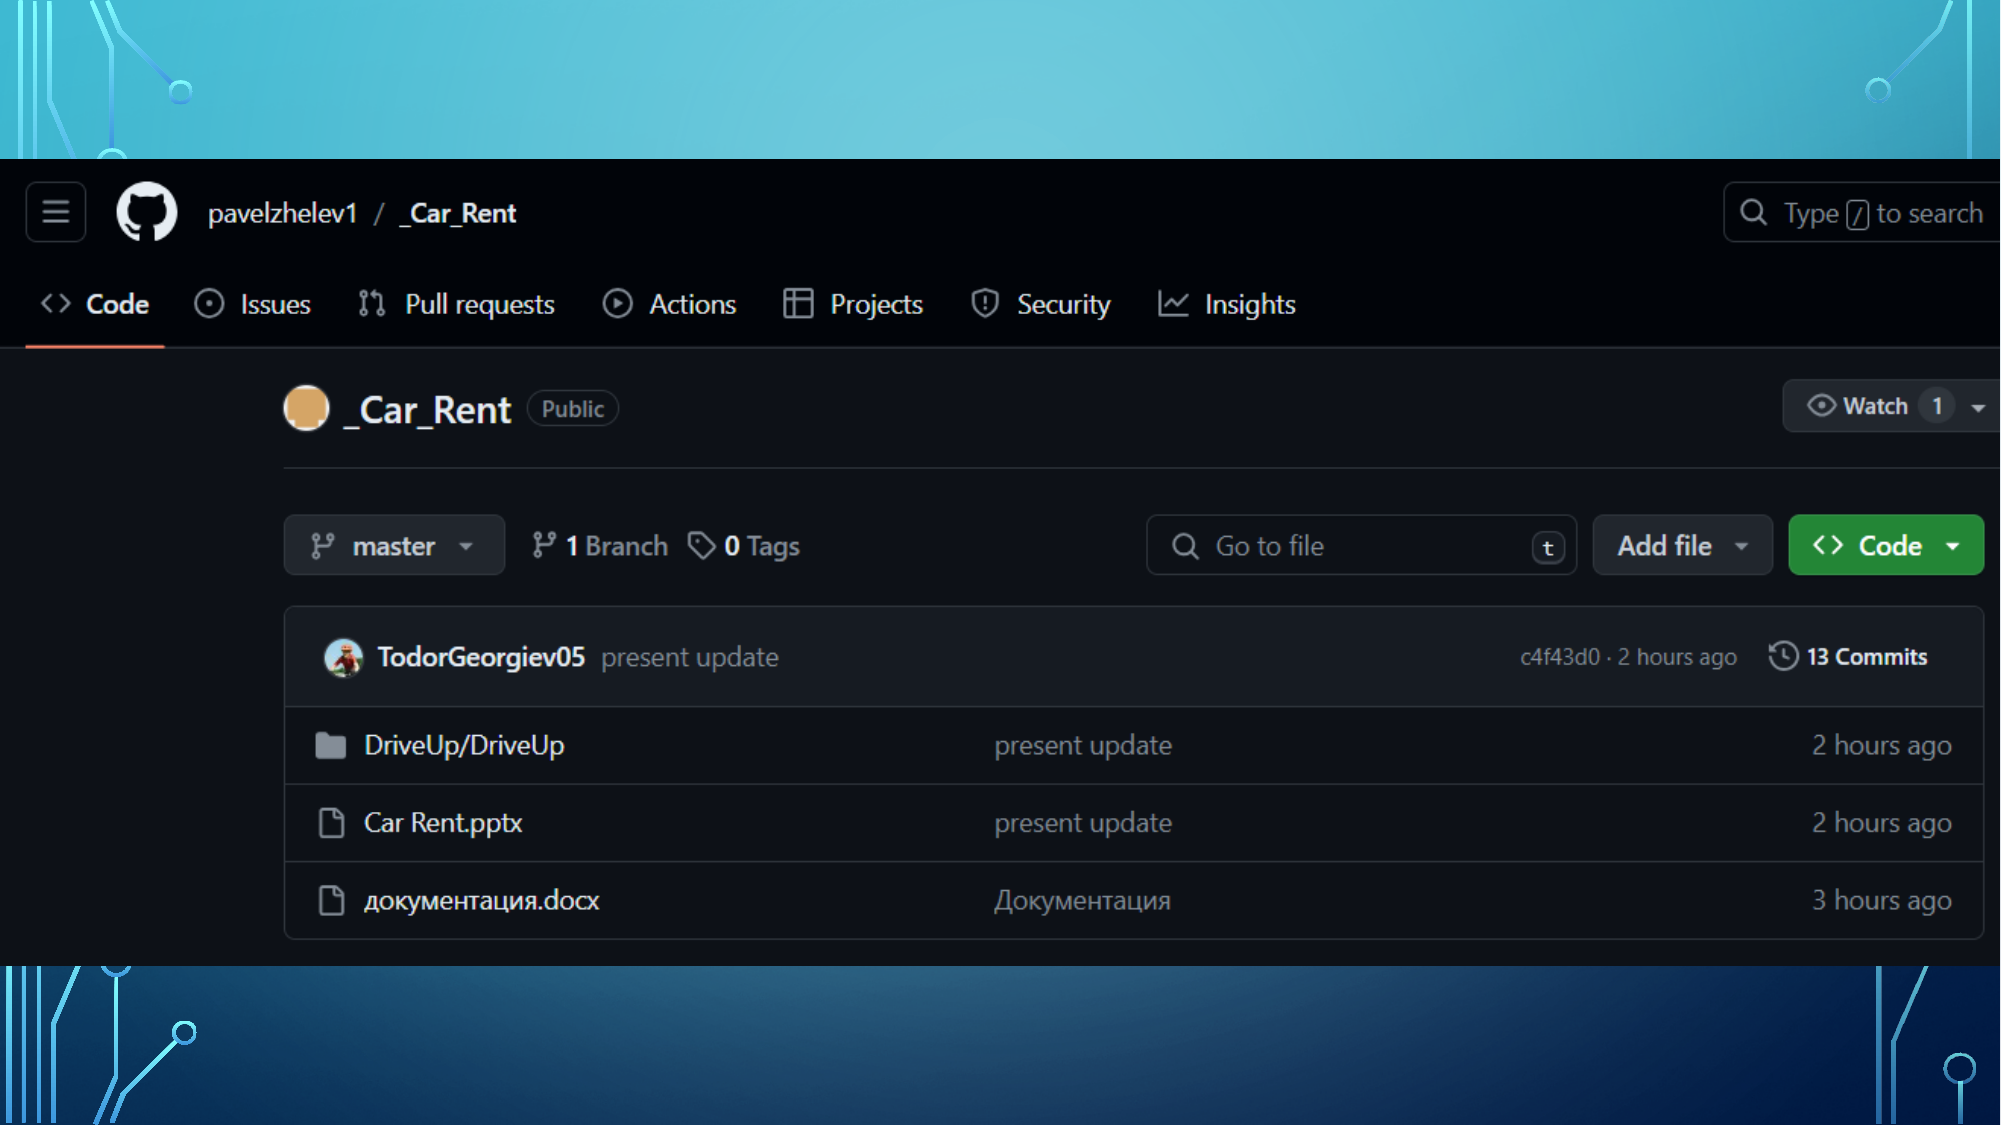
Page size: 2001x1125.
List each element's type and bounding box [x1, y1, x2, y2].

picture [0, 159, 2000, 966]
